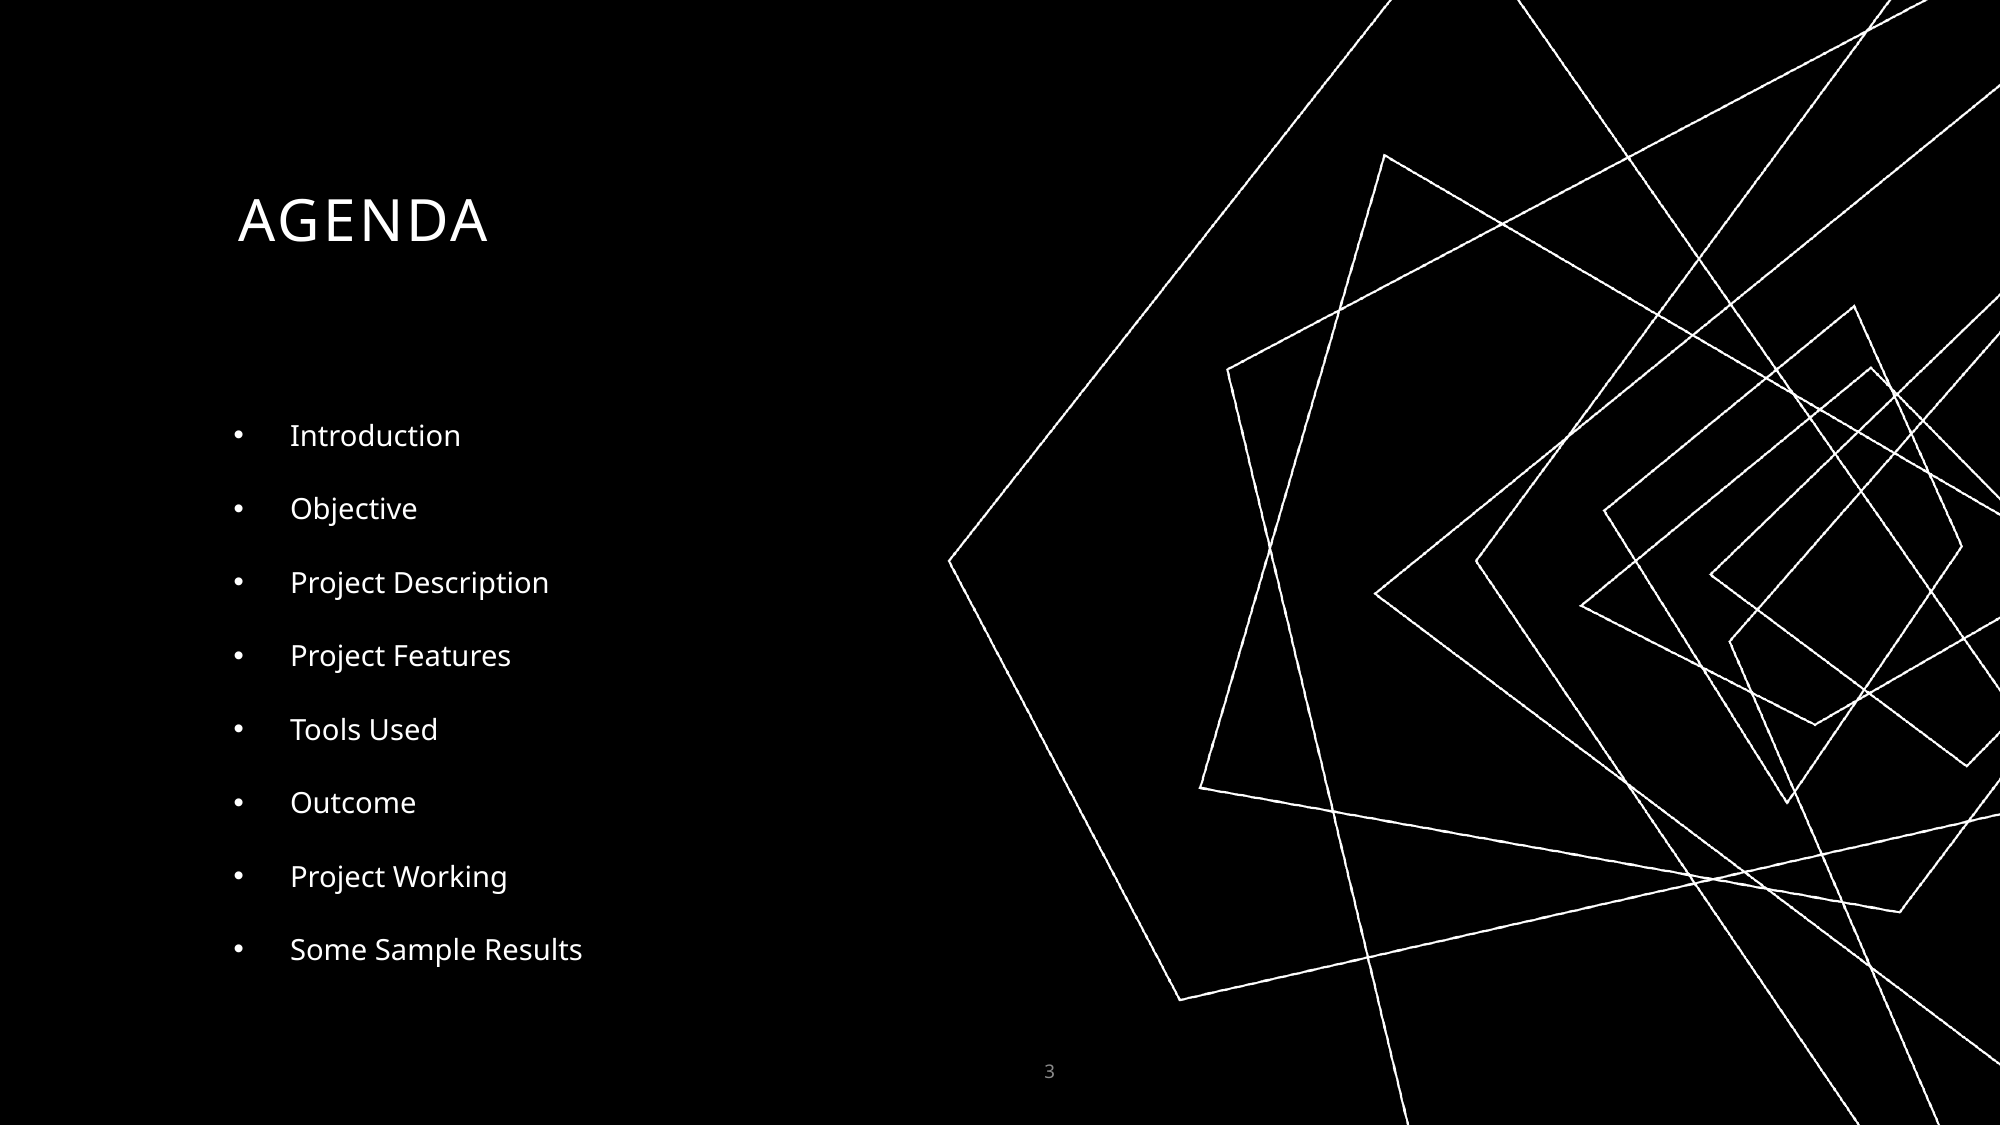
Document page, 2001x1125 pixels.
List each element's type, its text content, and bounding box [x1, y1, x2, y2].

slide_number 3 [908, 1042, 1071, 1103]
title AGENDA [223, 44, 699, 262]
list Introduction Objective Project Description Project Features Tools Used Outcome Project Working Some Sample Results [218, 392, 711, 1024]
picture [900, 0, 2000, 1125]
